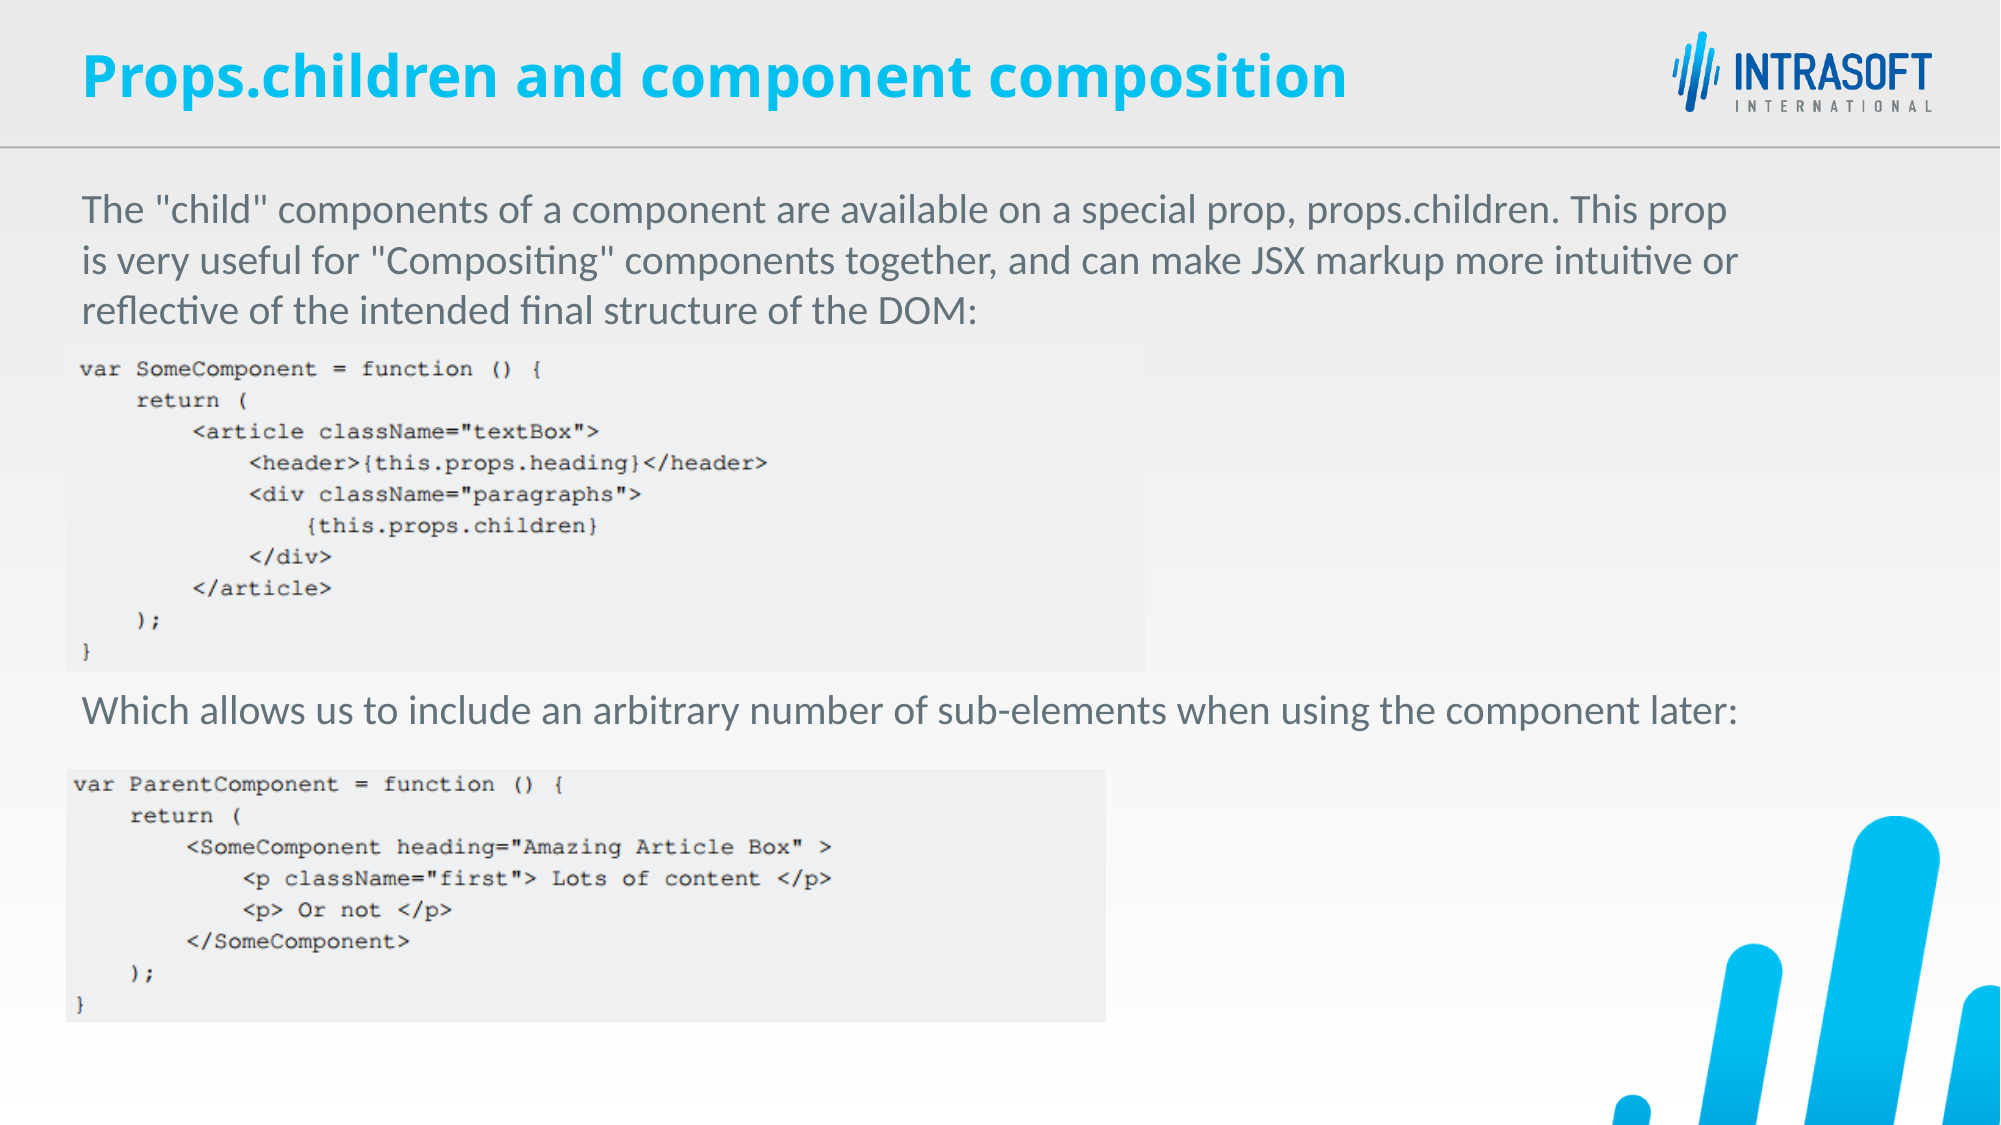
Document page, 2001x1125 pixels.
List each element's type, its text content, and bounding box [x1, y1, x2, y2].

text_box Props.children and component composition [66, 0, 1626, 149]
picture [1894, 816, 2000, 1125]
picture [66, 349, 1146, 672]
picture [1651, 24, 1953, 120]
picture [66, 769, 1107, 1022]
text_box The "child" components of a component are available on a special prop, props.children. This prop is very useful for "Compositing" components together, and can make JSX markup more intuitive or reflective of the intended final structure of the DOM: Which allows us to include an arbitrary number of sub-elements when using the component later: [66, 174, 1988, 840]
picture [1587, 840, 1855, 1125]
